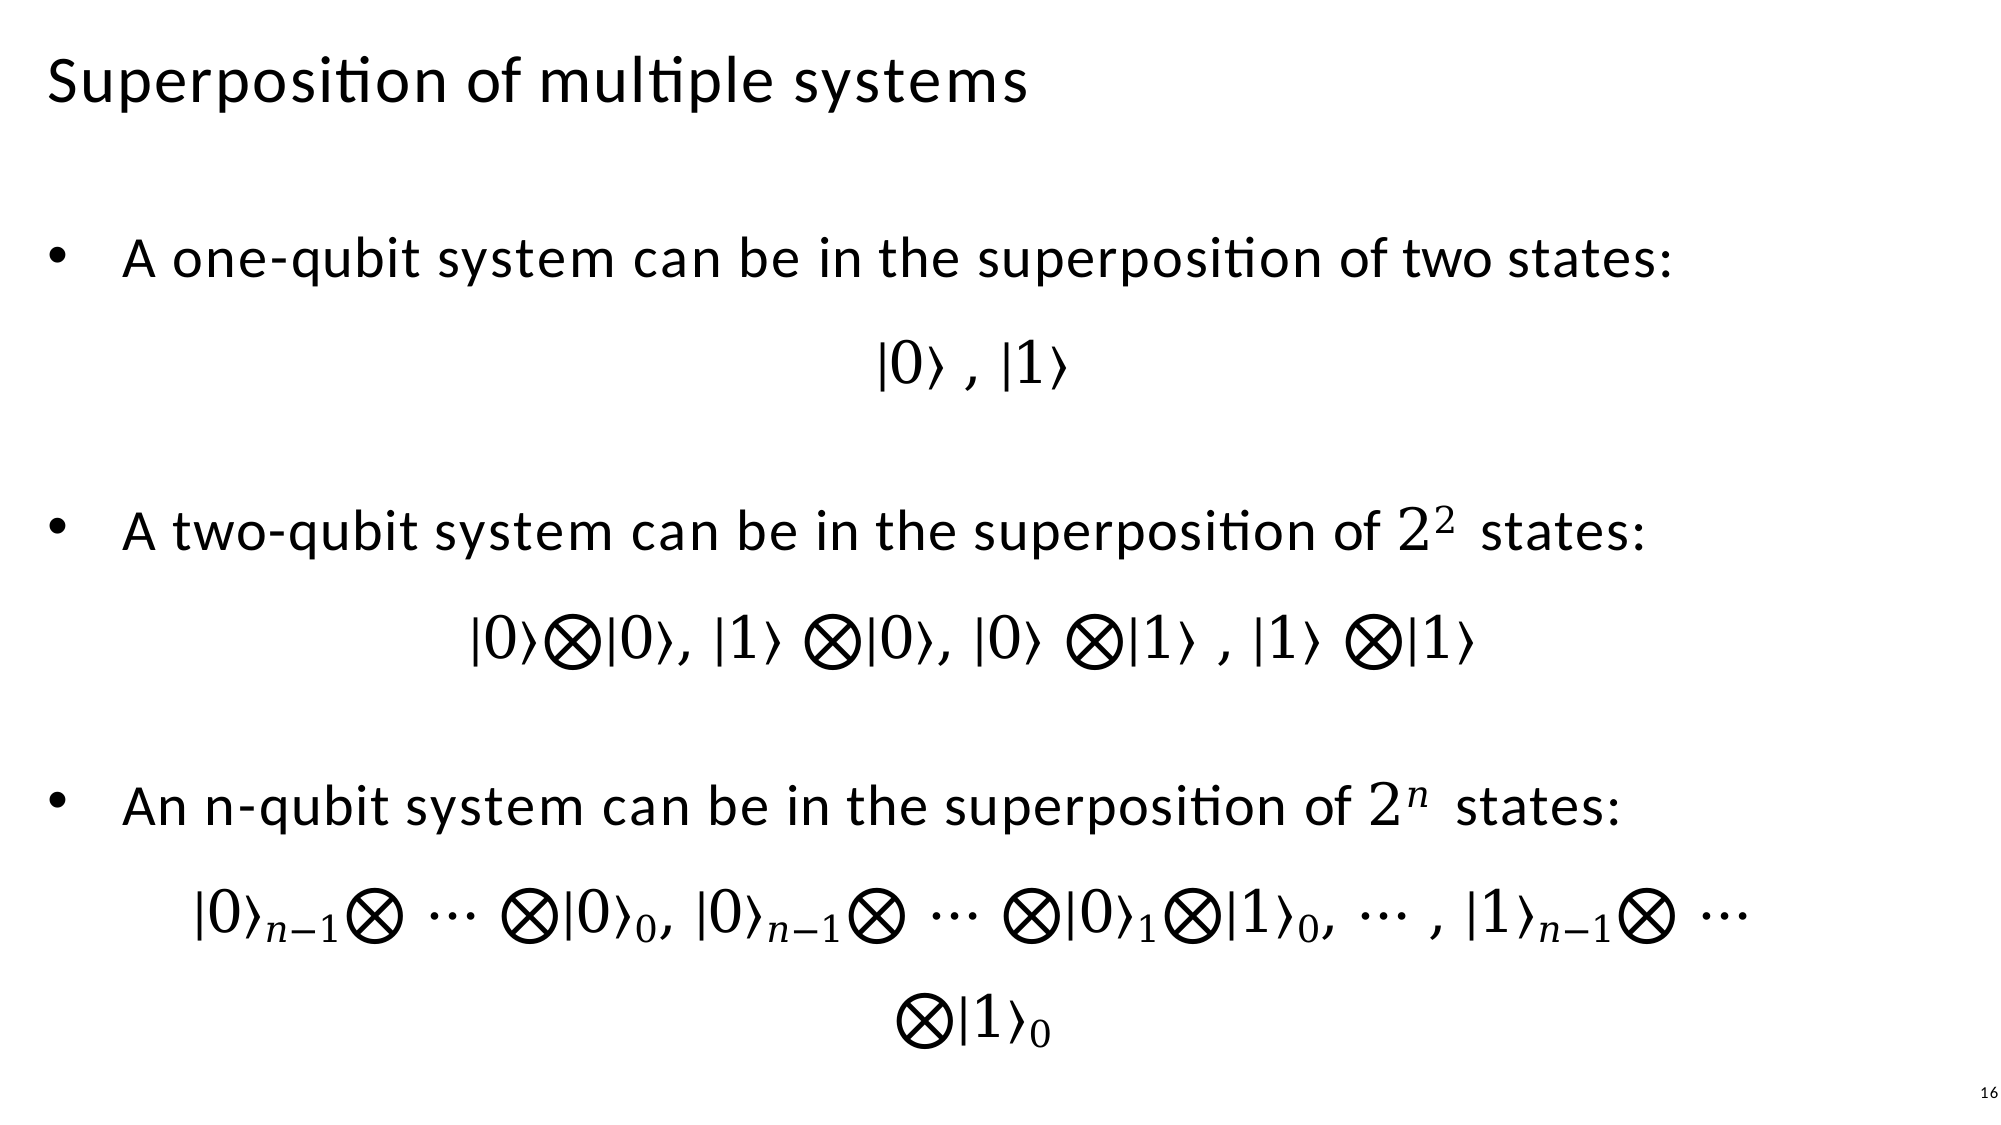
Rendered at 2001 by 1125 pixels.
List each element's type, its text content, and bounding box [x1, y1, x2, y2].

text_box A one-qubit system can be in the superposition of two states: |0⟩ , |1⟩ A two-qubit system can be in the superposition of 22 states: |0⟩⨂|0⟩, |1⟩ ⨂|0⟩, |0⟩ ⨂|1⟩ , |1⟩ ⨂|1⟩ An n-qubit system can be in the superposition of 2𝑛 states: |0⟩𝑛−1⨂ ⋯ ⨂|0⟩0, |0⟩𝑛−1⨂ ⋯ ⨂|0⟩1⨂|1⟩0, ⋯ , |1⟩𝑛−1⨂ ⋯ ⨂|1⟩0 [43, 209, 1755, 1056]
text_box 16 [1973, 1079, 2000, 1102]
title Superposition of multiple systems [45, 33, 1490, 209]
